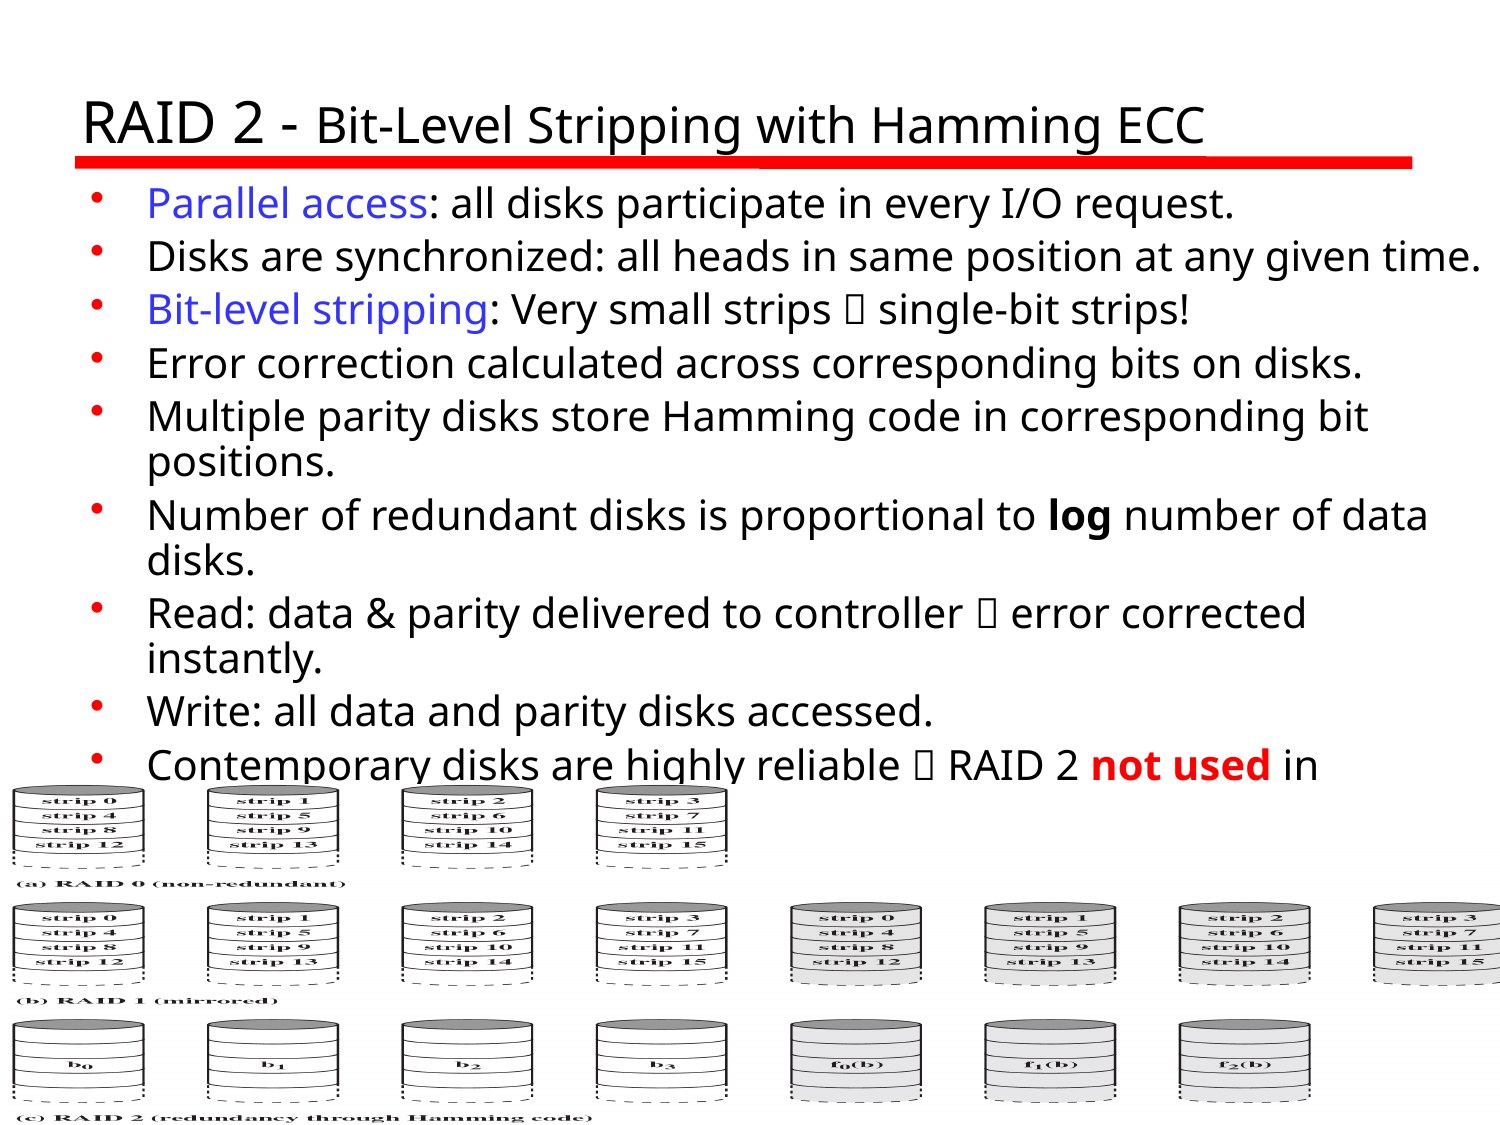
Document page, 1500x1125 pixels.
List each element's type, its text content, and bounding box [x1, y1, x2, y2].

list Parallel access: all disks participate in every I/O request. Disks are synchronized: all heads in same position at any given time. Bit-level stripping: Very small strips  single-bit strips! Error correction calculated across corresponding bits on disks. Multiple parity disks store Hamming code in corresponding bit positions. Number of redundant disks is proportional to log number of data disks. Read: data & parity delivered to controller  error corrected instantly. Write: all data and parity disks accessed. Contemporary disks are highly reliable  RAID 2 not used in practice!! I/O transfer rate: very high due to small strip size. I/O request rate: only one at a time  ≈ single disk! [75, 174, 1500, 782]
title RAID 2 - Bit-Level Stripping with Hamming ECC [66, 24, 1424, 163]
picture [6, 783, 1500, 1123]
